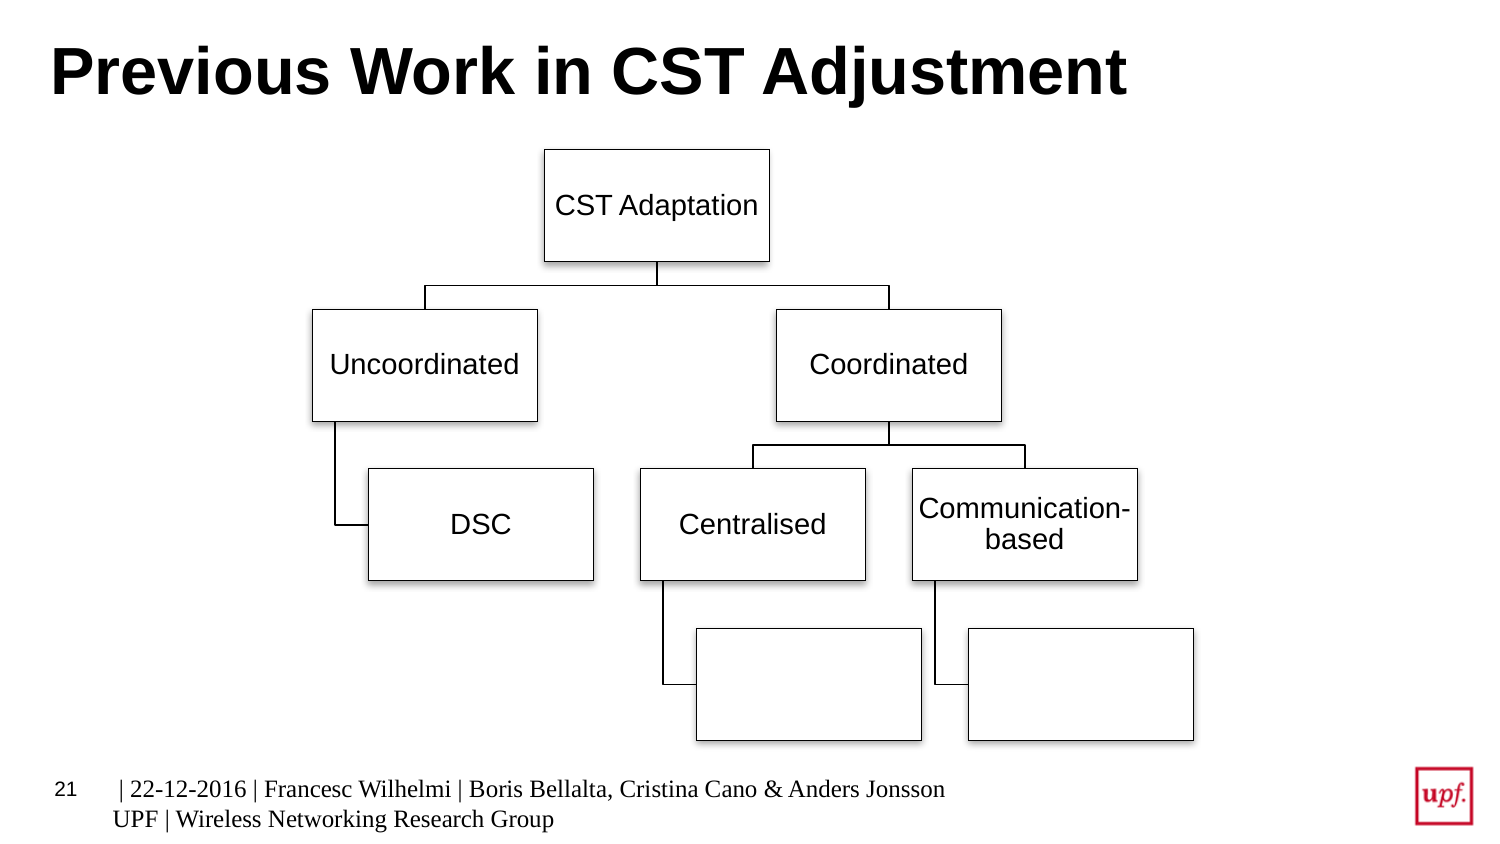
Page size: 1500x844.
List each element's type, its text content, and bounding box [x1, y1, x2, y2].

picture [1411, 761, 1479, 829]
title Previous Work in CST Adjustment [35, 20, 1471, 114]
slide_number 21 [39, 776, 113, 800]
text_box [298, 148, 1208, 741]
